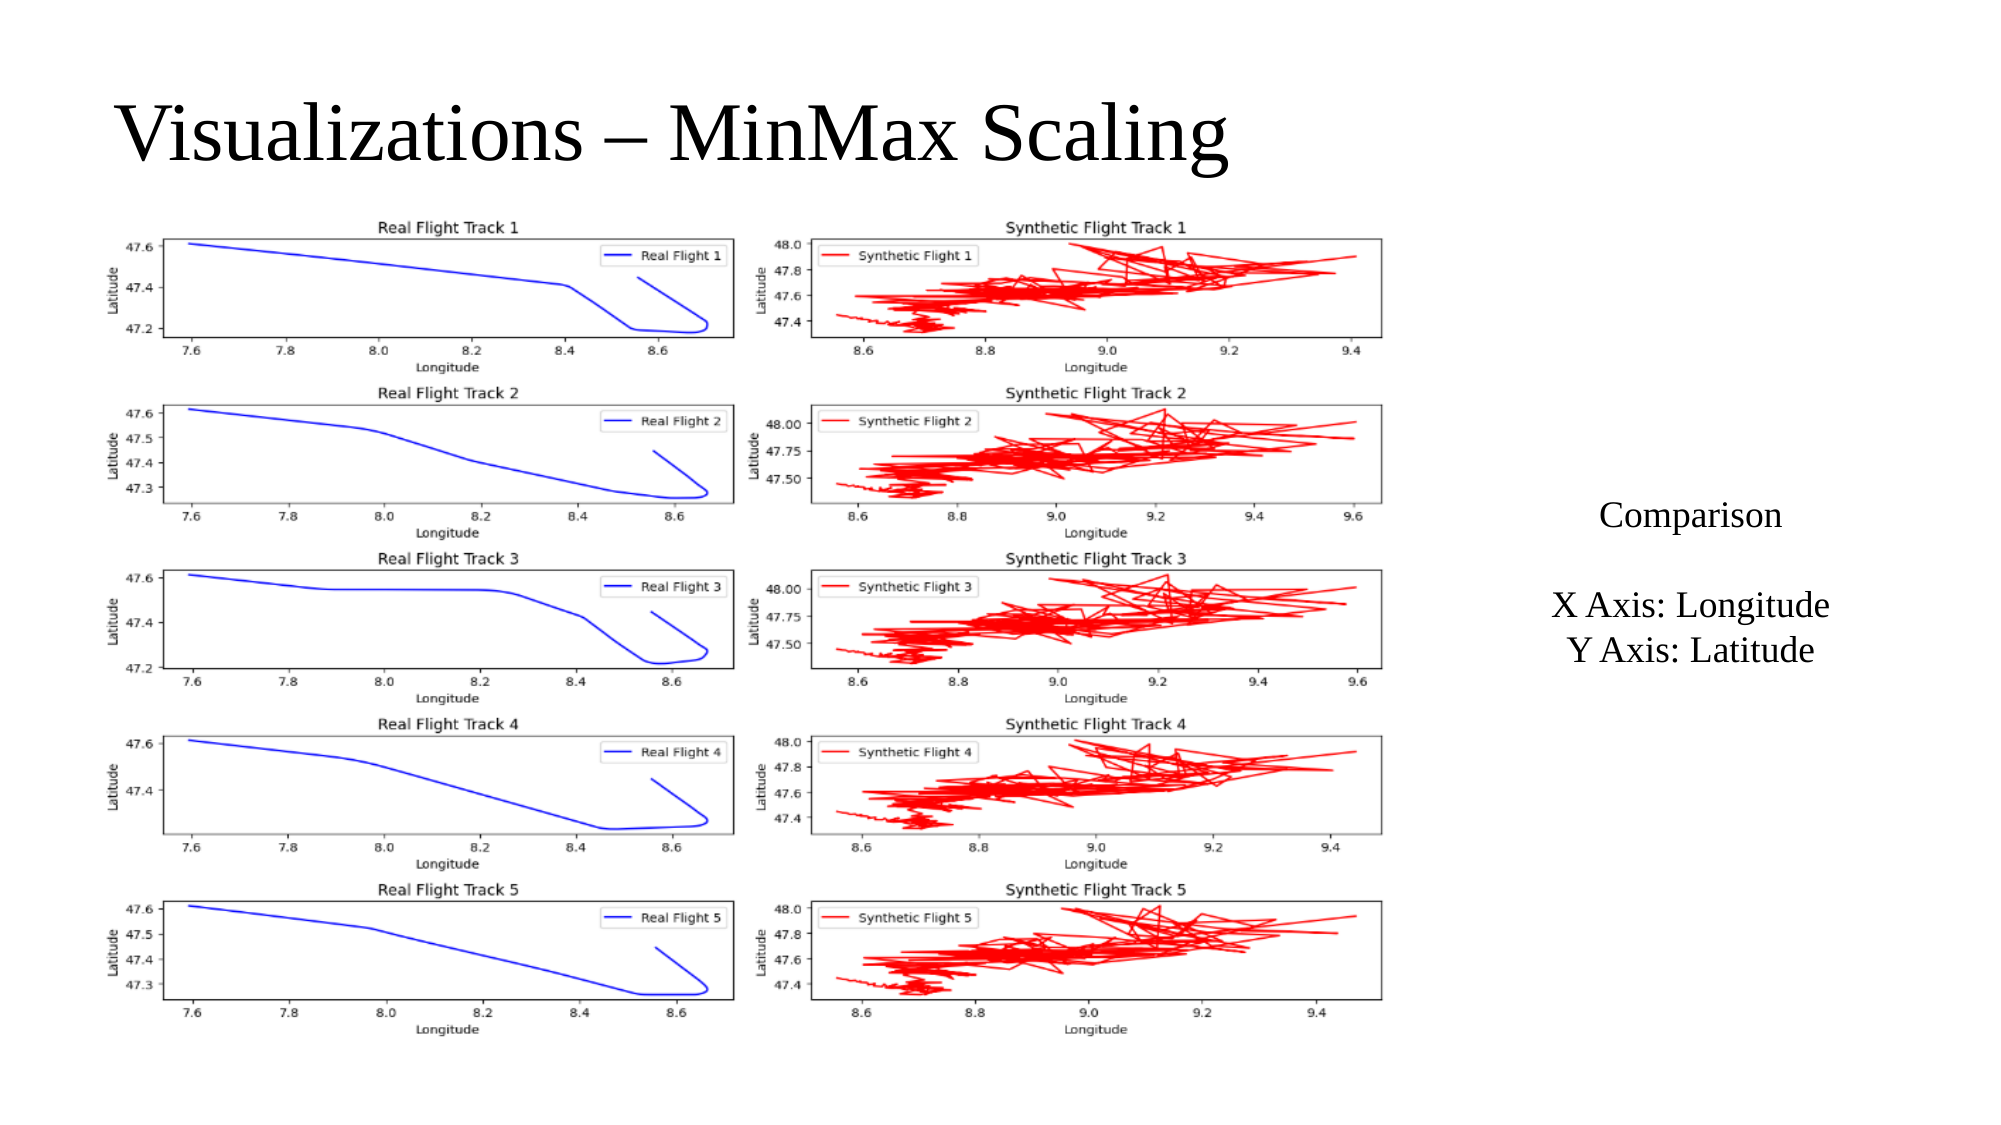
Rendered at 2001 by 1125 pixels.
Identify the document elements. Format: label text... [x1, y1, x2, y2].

title Visualizations – MinMax Scaling [98, 81, 1533, 194]
text_box Comparison X Axis: Longitude Y Axis: Latitude [1511, 482, 1880, 678]
picture [98, 213, 1391, 1044]
